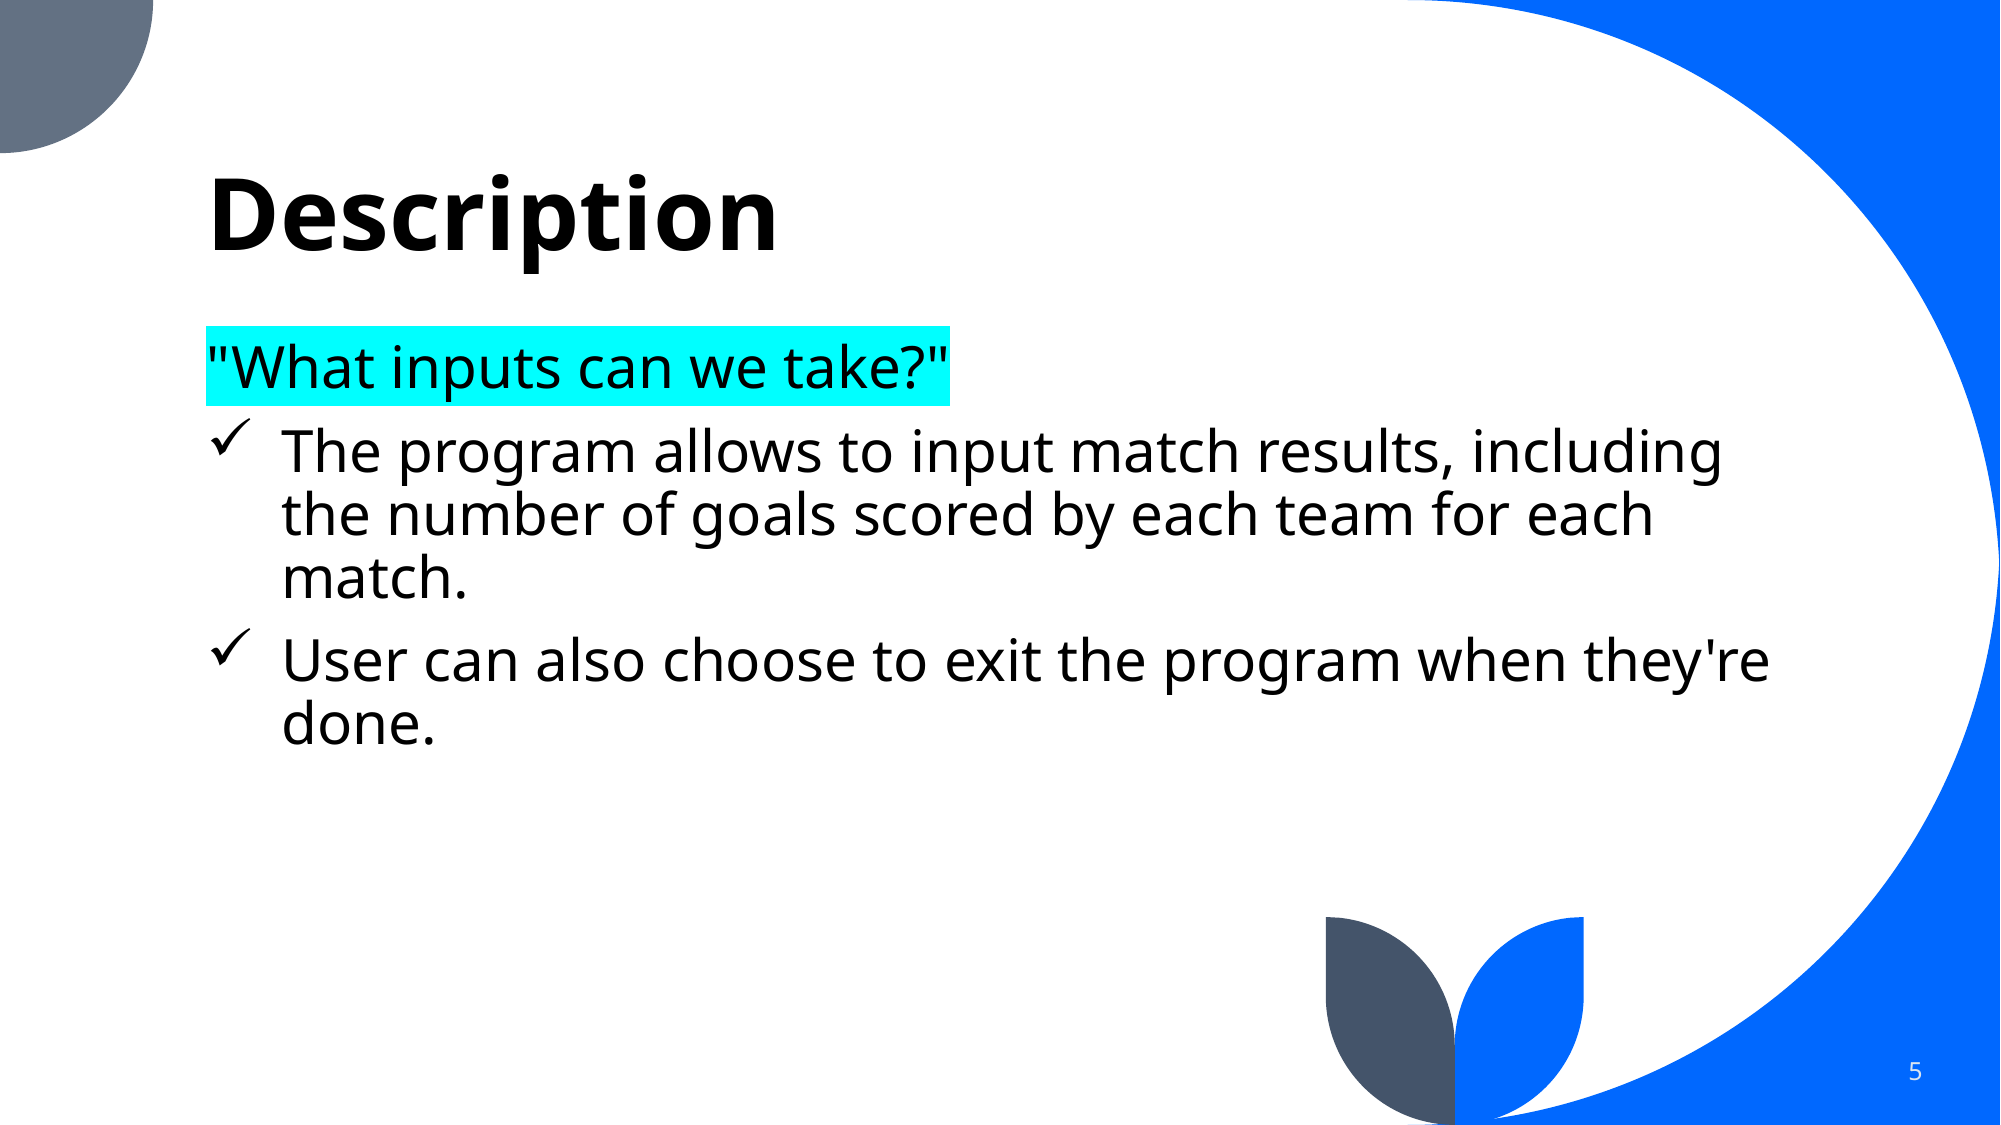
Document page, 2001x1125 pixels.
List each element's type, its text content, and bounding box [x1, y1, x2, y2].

slide_number 5 [1665, 1042, 1938, 1103]
list "What inputs can we take?" The program allows to input match results, including the number of goals scored by each team for each match. User can also choose to exit the program when they're done. [191, 330, 1796, 884]
title Description [191, 62, 1796, 280]
